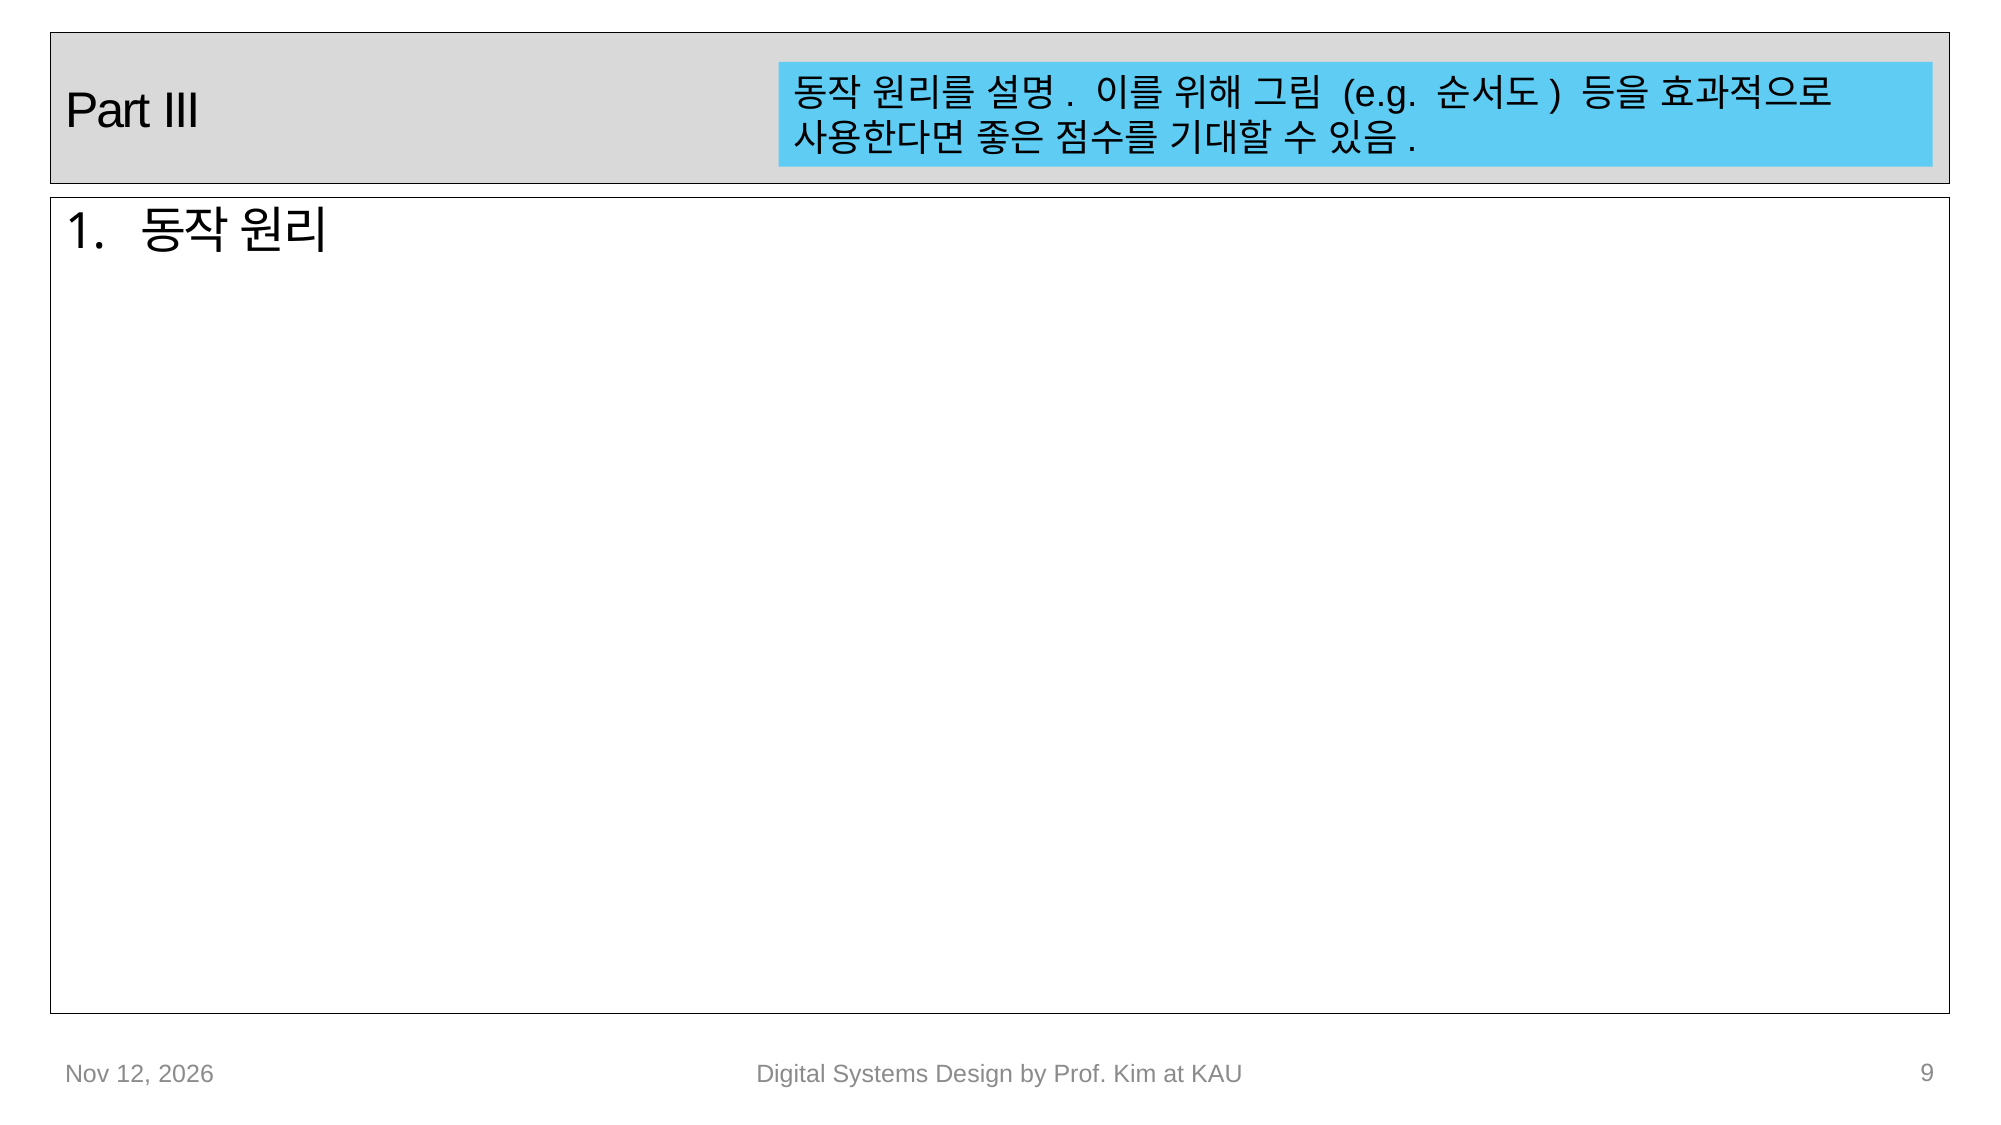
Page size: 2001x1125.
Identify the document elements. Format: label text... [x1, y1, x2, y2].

list 동작 원리 [50, 197, 1950, 1014]
slide_number 9 [1493, 1041, 1950, 1102]
title Part III [50, 32, 1950, 184]
slide_number 30-Sep-22 [50, 1042, 500, 1103]
footer Digital Systems Design by Prof. Kim at KAU [662, 1042, 1338, 1103]
text_box 동작 원리를 설명. 이를 위해 그림 (e.g. 순서도) 등을 효과적으로 사용한다면 좋은 점수를 기대할 수 있음. [778, 61, 1933, 167]
